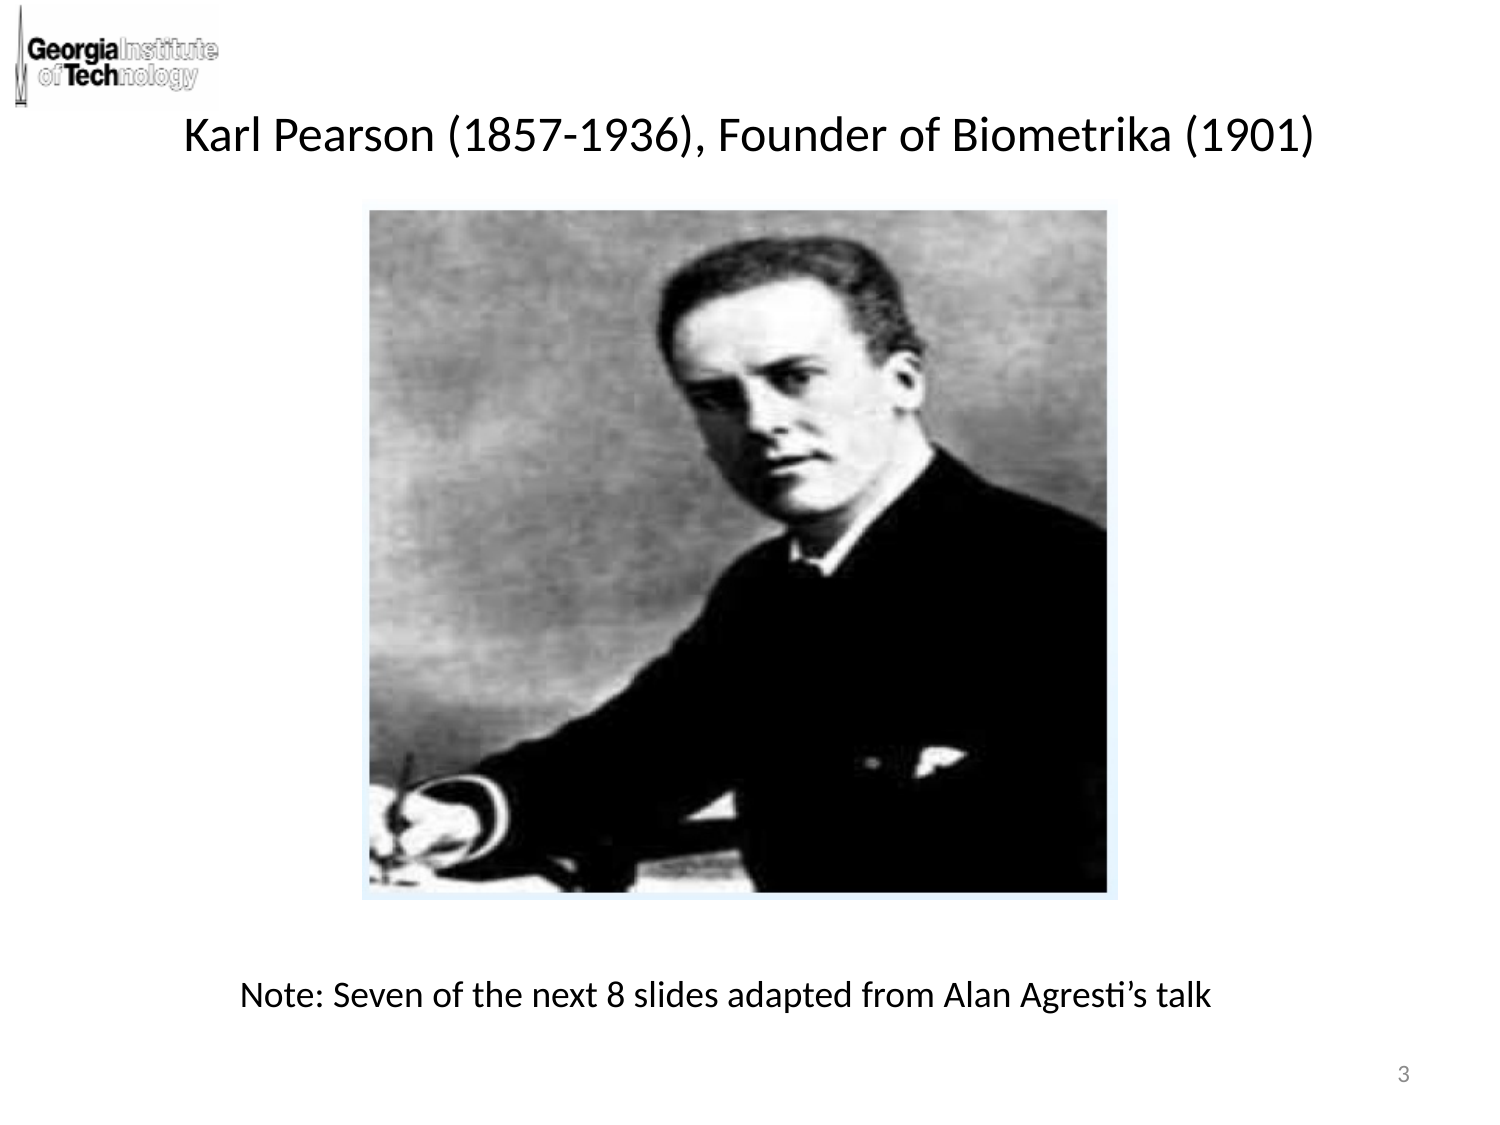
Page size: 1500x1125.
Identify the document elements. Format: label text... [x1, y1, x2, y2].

title Karl Pearson (1857-1936), Founder of Biometrika (1901) [75, 37, 1425, 225]
picture [0, 0, 226, 115]
slide_number 3 [1074, 1042, 1425, 1103]
text_box Note: Seven of the next 8 slides adapted from Alan Agresti’s talk [224, 962, 1275, 1023]
picture [362, 199, 1118, 901]
